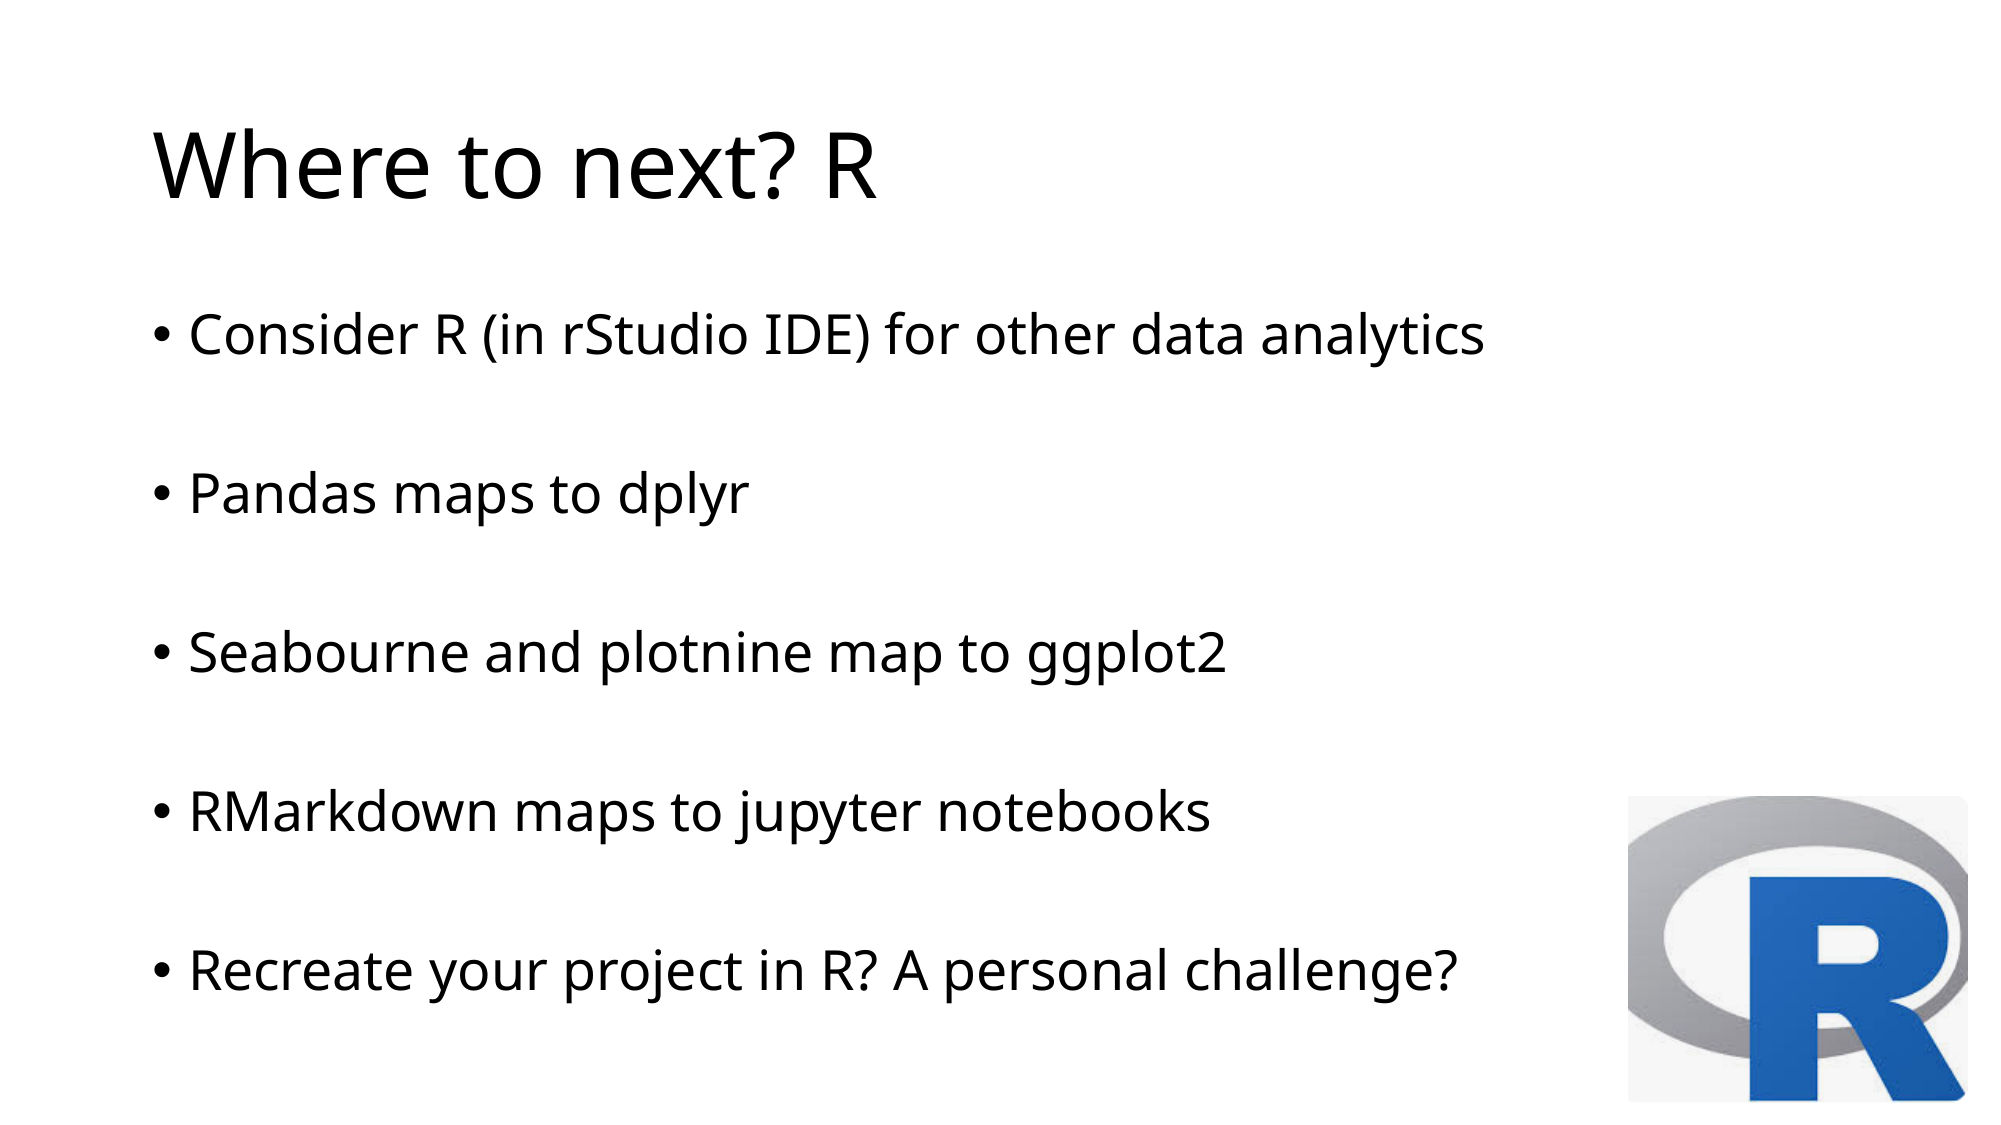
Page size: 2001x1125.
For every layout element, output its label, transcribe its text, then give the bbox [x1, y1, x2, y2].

picture [1628, 795, 1969, 1105]
title Where to next? R [137, 59, 1863, 278]
list Consider R (in rStudio IDE) for other data analytics Pandas maps to dplyr Seabourne and plotnine map to ggplot2 RMarkdown maps to jupyter notebooks Recreate your project in R? A personal challenge? [137, 299, 1863, 1014]
